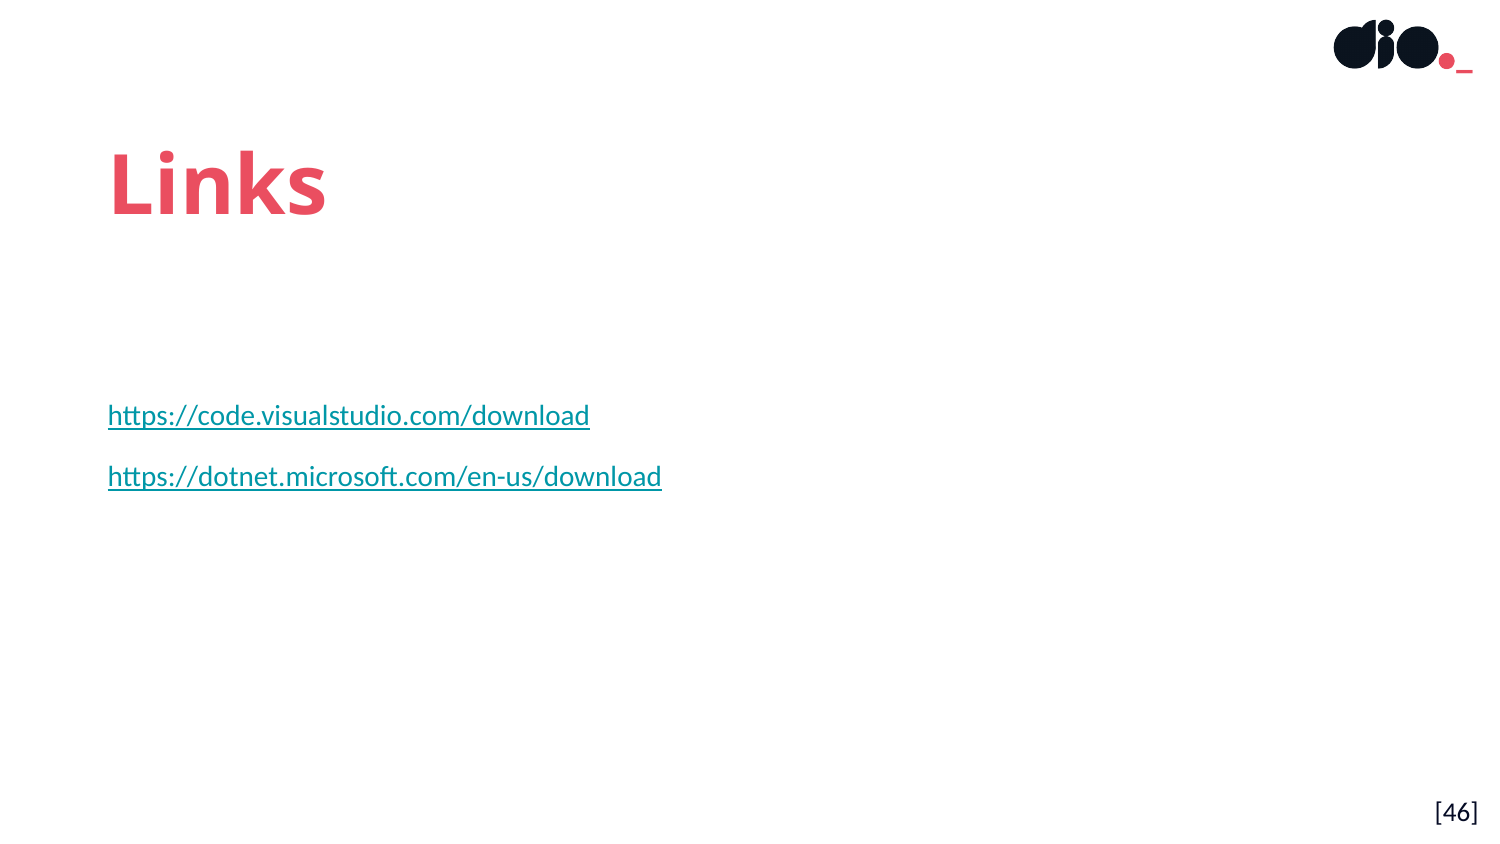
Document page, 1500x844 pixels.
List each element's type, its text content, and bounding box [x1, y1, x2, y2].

slide_number [‹#›] [1403, 779, 1494, 844]
picture [1333, 19, 1473, 74]
text_box https://code.visualstudio.com/download https://dotnet.microsoft.com/en-us/download [92, 243, 1408, 774]
text_box Links [92, 104, 1408, 243]
